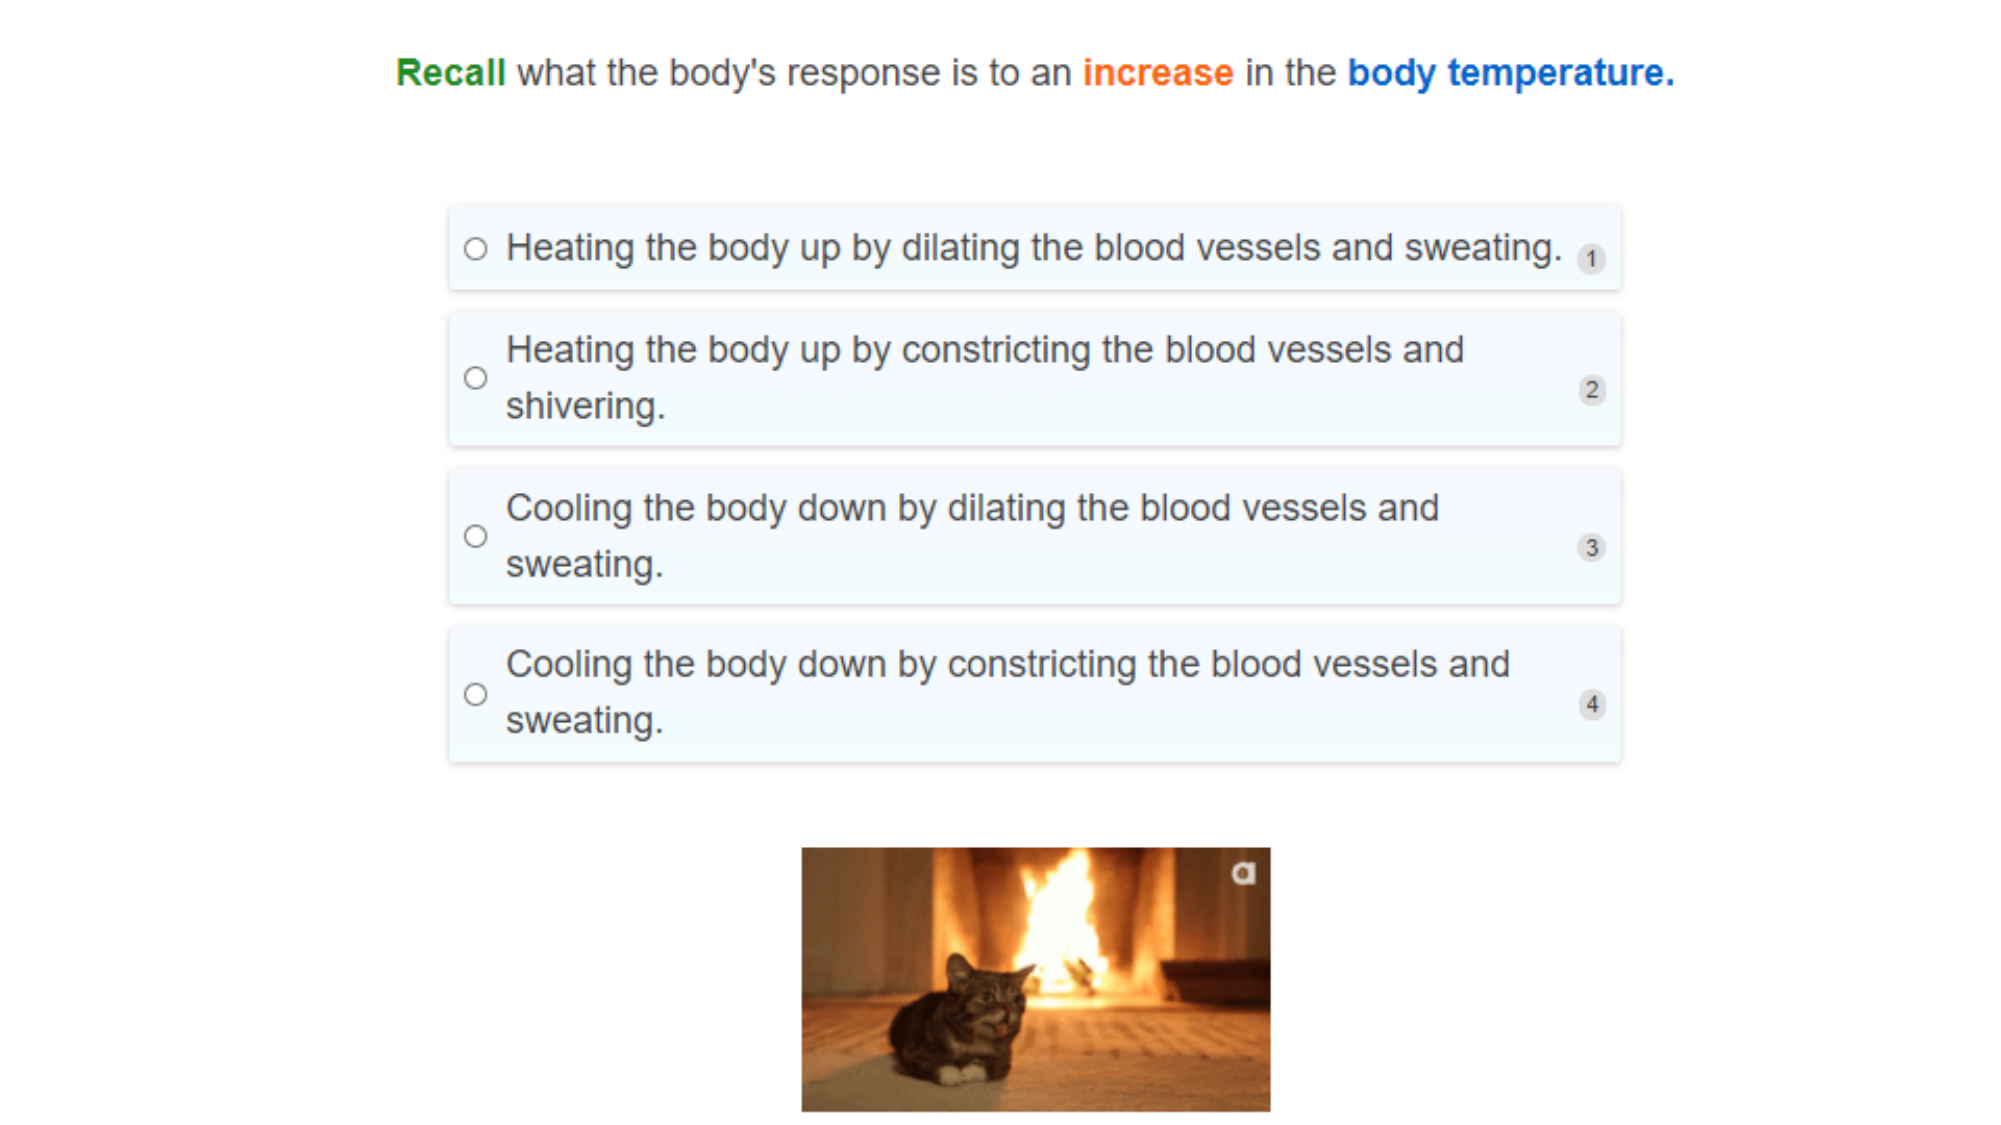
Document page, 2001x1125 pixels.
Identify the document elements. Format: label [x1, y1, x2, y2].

picture [373, 38, 1688, 1125]
